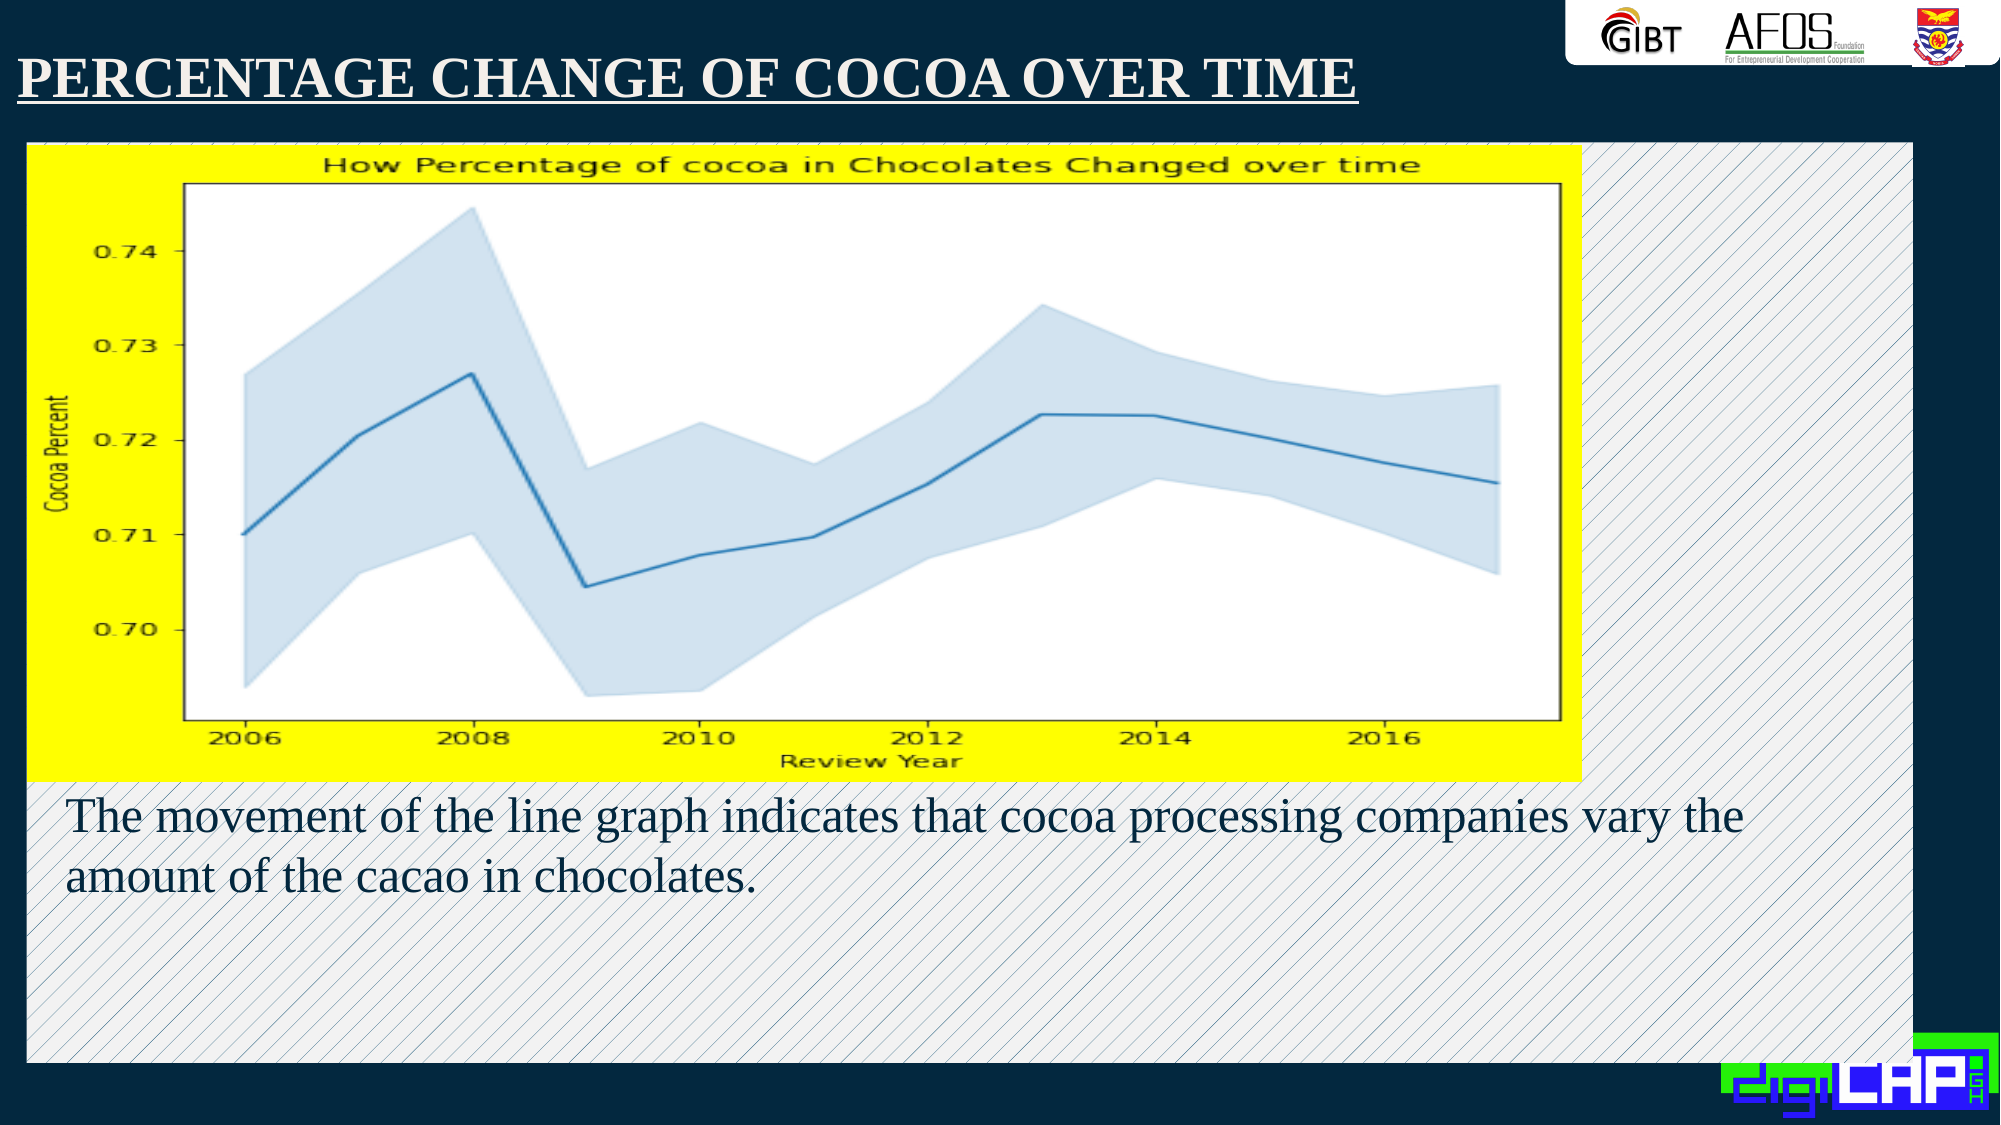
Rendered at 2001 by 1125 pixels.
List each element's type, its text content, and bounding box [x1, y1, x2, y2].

picture [1717, 0, 1871, 77]
subtitle The movement of the line graph indicates that cocoa processing companies vary the amount of the cacao in chocolates. [26, 142, 1913, 1063]
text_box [1872, 0, 2000, 66]
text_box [1564, 0, 1715, 66]
title PERCENTAGE CHANGE OF COCOA OVER TIME [2, 3, 1704, 146]
text_box [1913, 1032, 1999, 1041]
picture [1722, 1041, 2000, 1125]
picture [26, 145, 1583, 783]
picture [1912, 6, 1965, 67]
